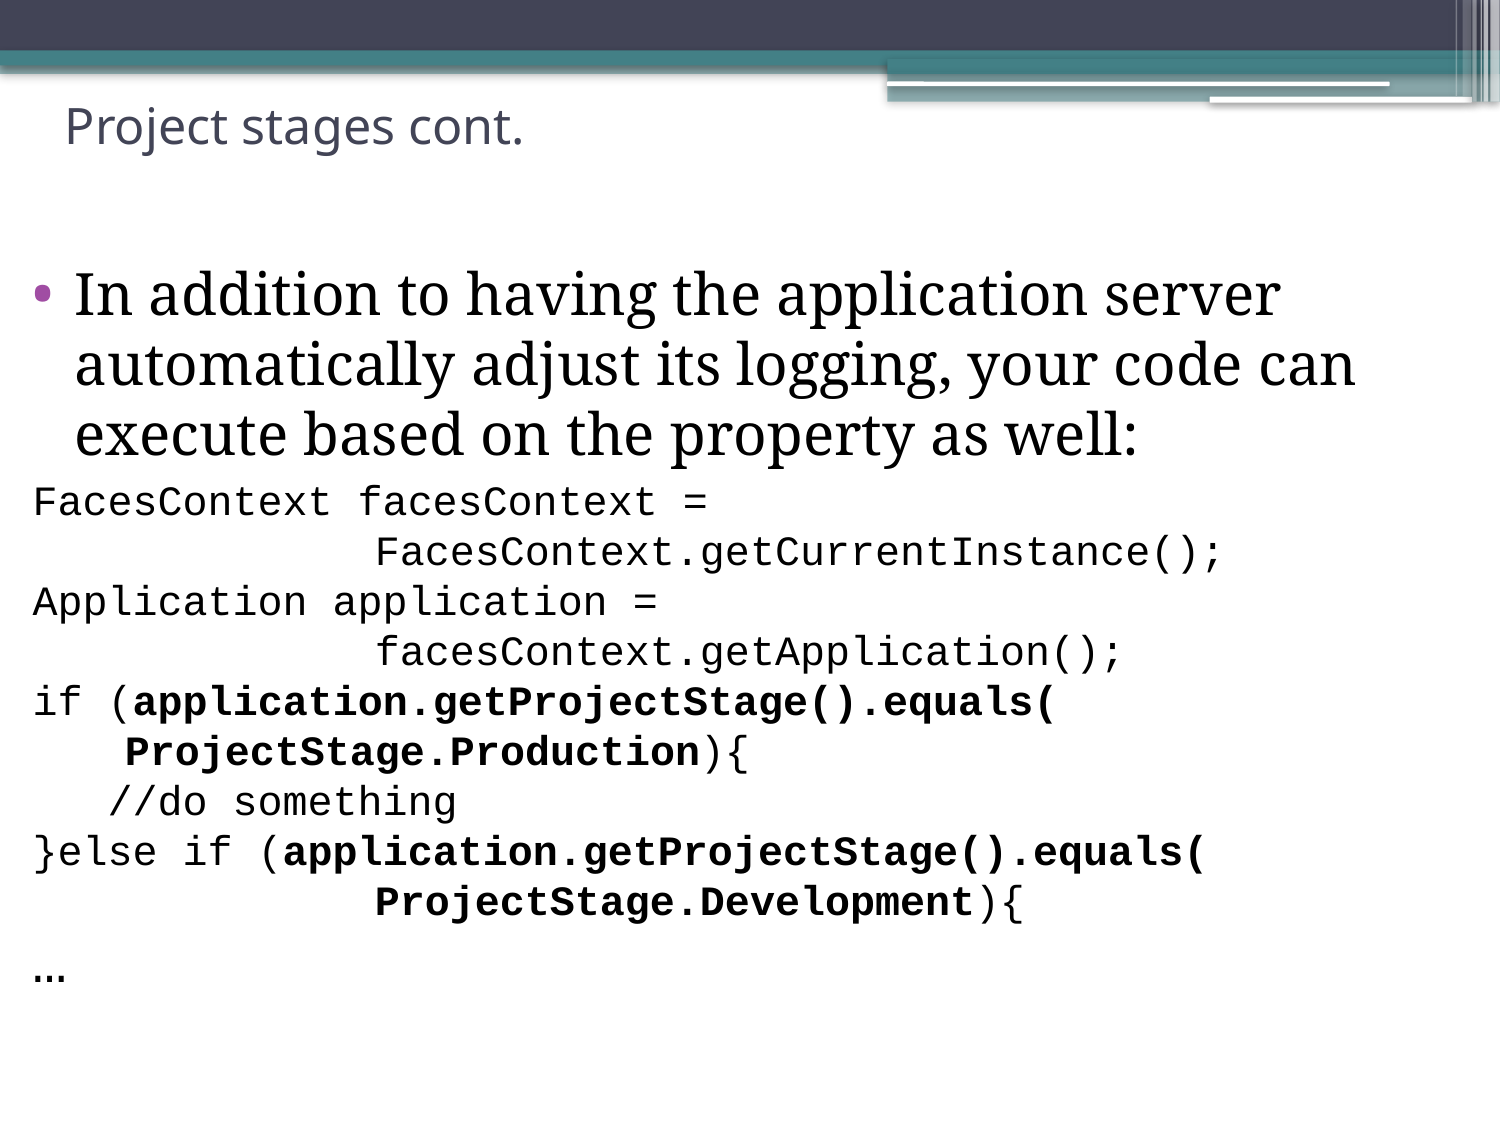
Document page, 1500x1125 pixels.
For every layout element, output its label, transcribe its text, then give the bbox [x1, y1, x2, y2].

list In addition to having the application server automatically adjust its logging, your code can execute based on the property as well: FacesContext facesContext = FacesContext.getCurrentInstance(); Application application = facesContext.getApplication(); if (application.getProjectStage().equals( ProjectStage.Production){ //do something }else if (application.getProjectStage().equals( ProjectStage.Development){ … [0, 249, 1500, 1125]
title Project stages cont. [50, 87, 1125, 163]
